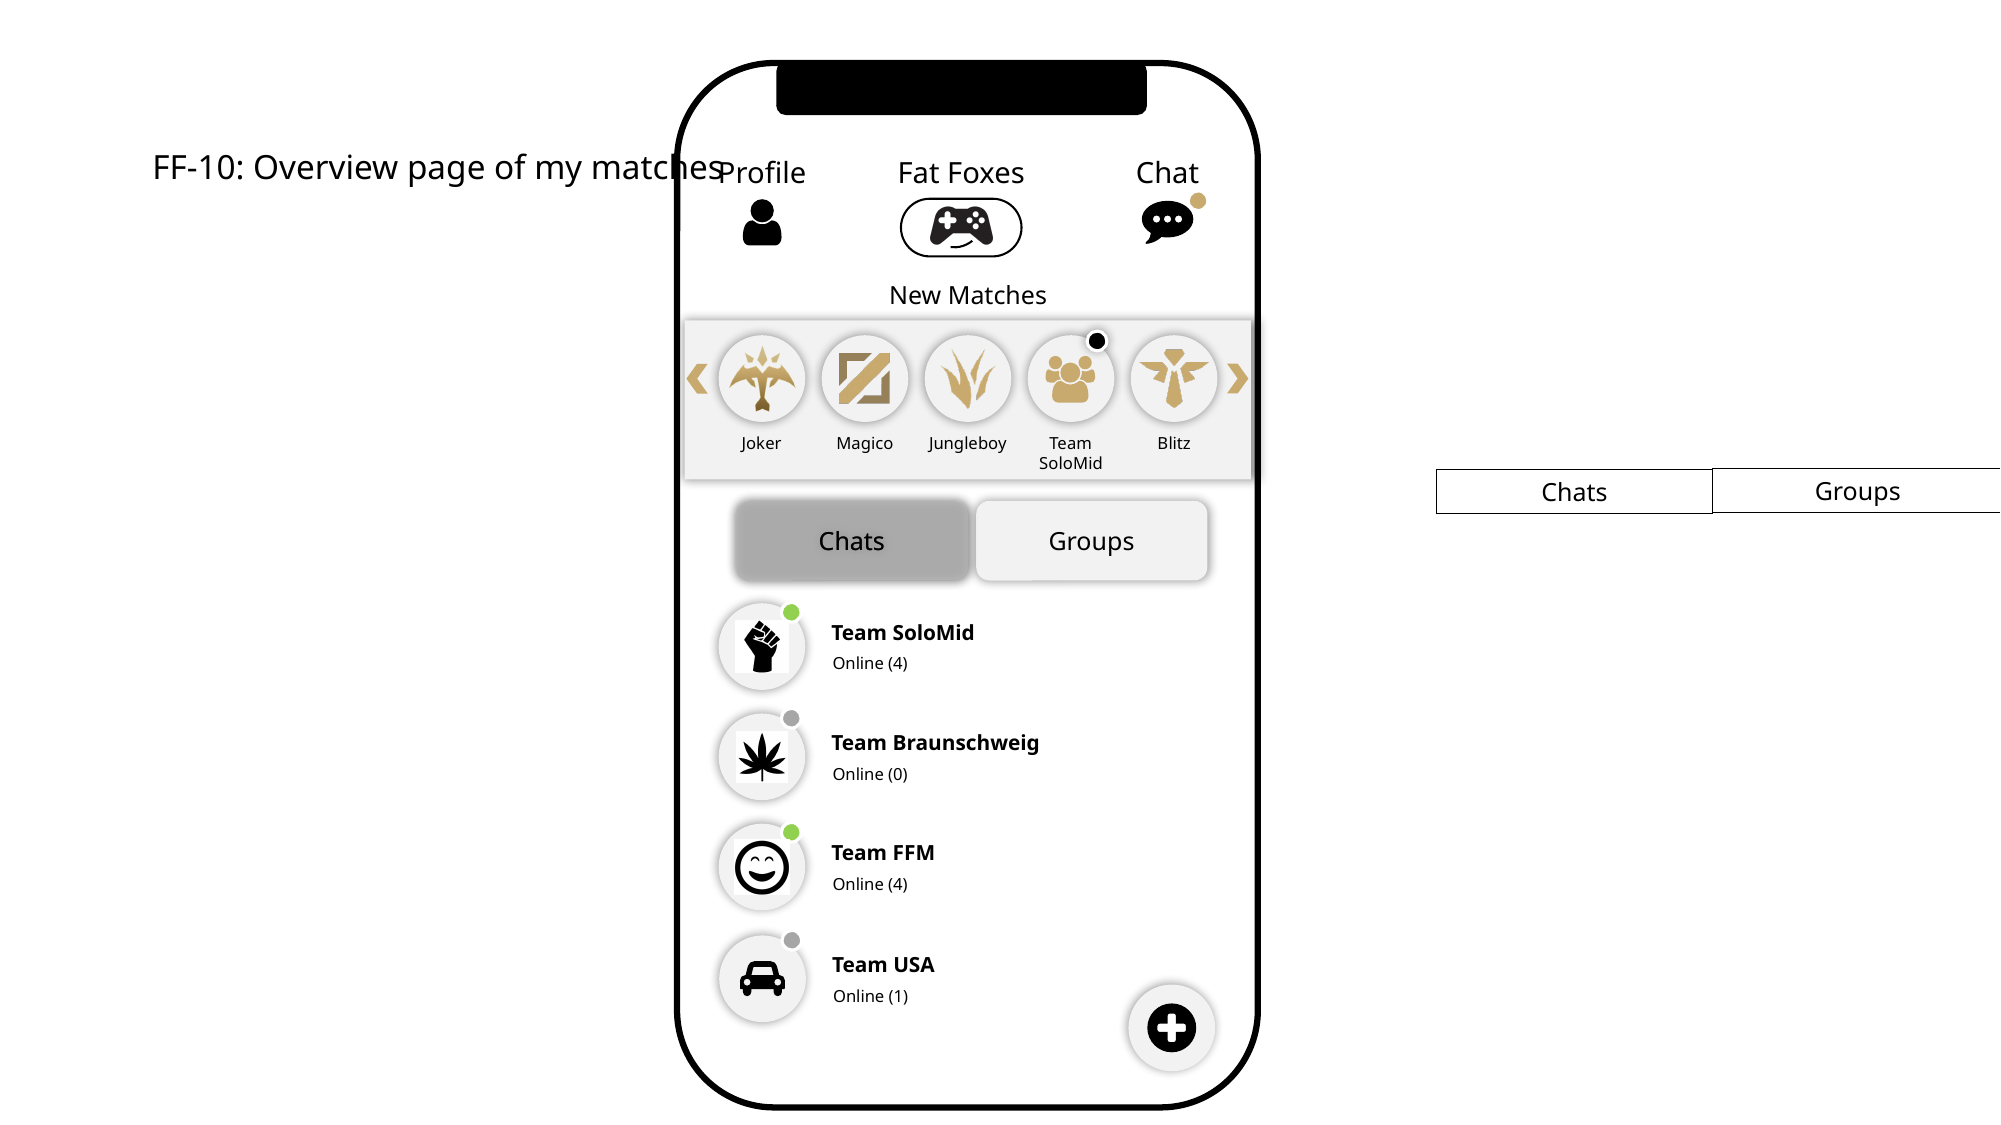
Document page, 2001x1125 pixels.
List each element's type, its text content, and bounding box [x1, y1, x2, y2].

text_box [717, 822, 807, 912]
text_box [1045, 355, 1096, 403]
text_box [740, 961, 785, 997]
text_box [1186, 189, 1210, 213]
text_box [685, 362, 710, 395]
title FF-10: Overview page of my matches [137, 59, 1863, 278]
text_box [816, 722, 1217, 792]
text_box [742, 199, 782, 246]
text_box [816, 611, 1218, 682]
text_box [780, 928, 804, 952]
text_box [718, 934, 807, 1024]
text_box Groups [1712, 468, 2000, 513]
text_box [821, 335, 909, 422]
text_box Chats [1436, 469, 1713, 514]
text_box [1225, 362, 1250, 395]
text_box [718, 335, 806, 422]
text_box [779, 820, 803, 844]
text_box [816, 832, 1218, 902]
text_box Groups [977, 499, 1209, 582]
text_box [776, 61, 1147, 116]
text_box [900, 187, 1022, 257]
text_box Fat Foxes [853, 147, 1070, 197]
text_box Blitz [1114, 425, 1234, 461]
text_box [676, 481, 1259, 1109]
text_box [817, 944, 1218, 1014]
text_box Jungleboy [908, 425, 1011, 461]
text_box [1085, 329, 1109, 353]
text_box [779, 600, 803, 624]
text_box Team SoloMid [1011, 425, 1131, 481]
text_box [717, 602, 807, 691]
picture [734, 839, 790, 895]
text_box Chats [735, 499, 969, 582]
text_box Chat [1097, 147, 1238, 197]
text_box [924, 335, 1012, 422]
text_box [1141, 200, 1194, 244]
text_box [779, 706, 803, 730]
picture [736, 731, 788, 783]
text_box [684, 319, 1252, 481]
text_box Profile [674, 147, 850, 197]
text_box New Matches [677, 272, 1259, 317]
picture [735, 619, 789, 674]
text_box Magico [807, 425, 908, 461]
text_box [1026, 334, 1116, 423]
text_box Joker [715, 425, 807, 461]
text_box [1130, 335, 1218, 422]
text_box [1128, 984, 1216, 1072]
text_box [717, 712, 807, 802]
